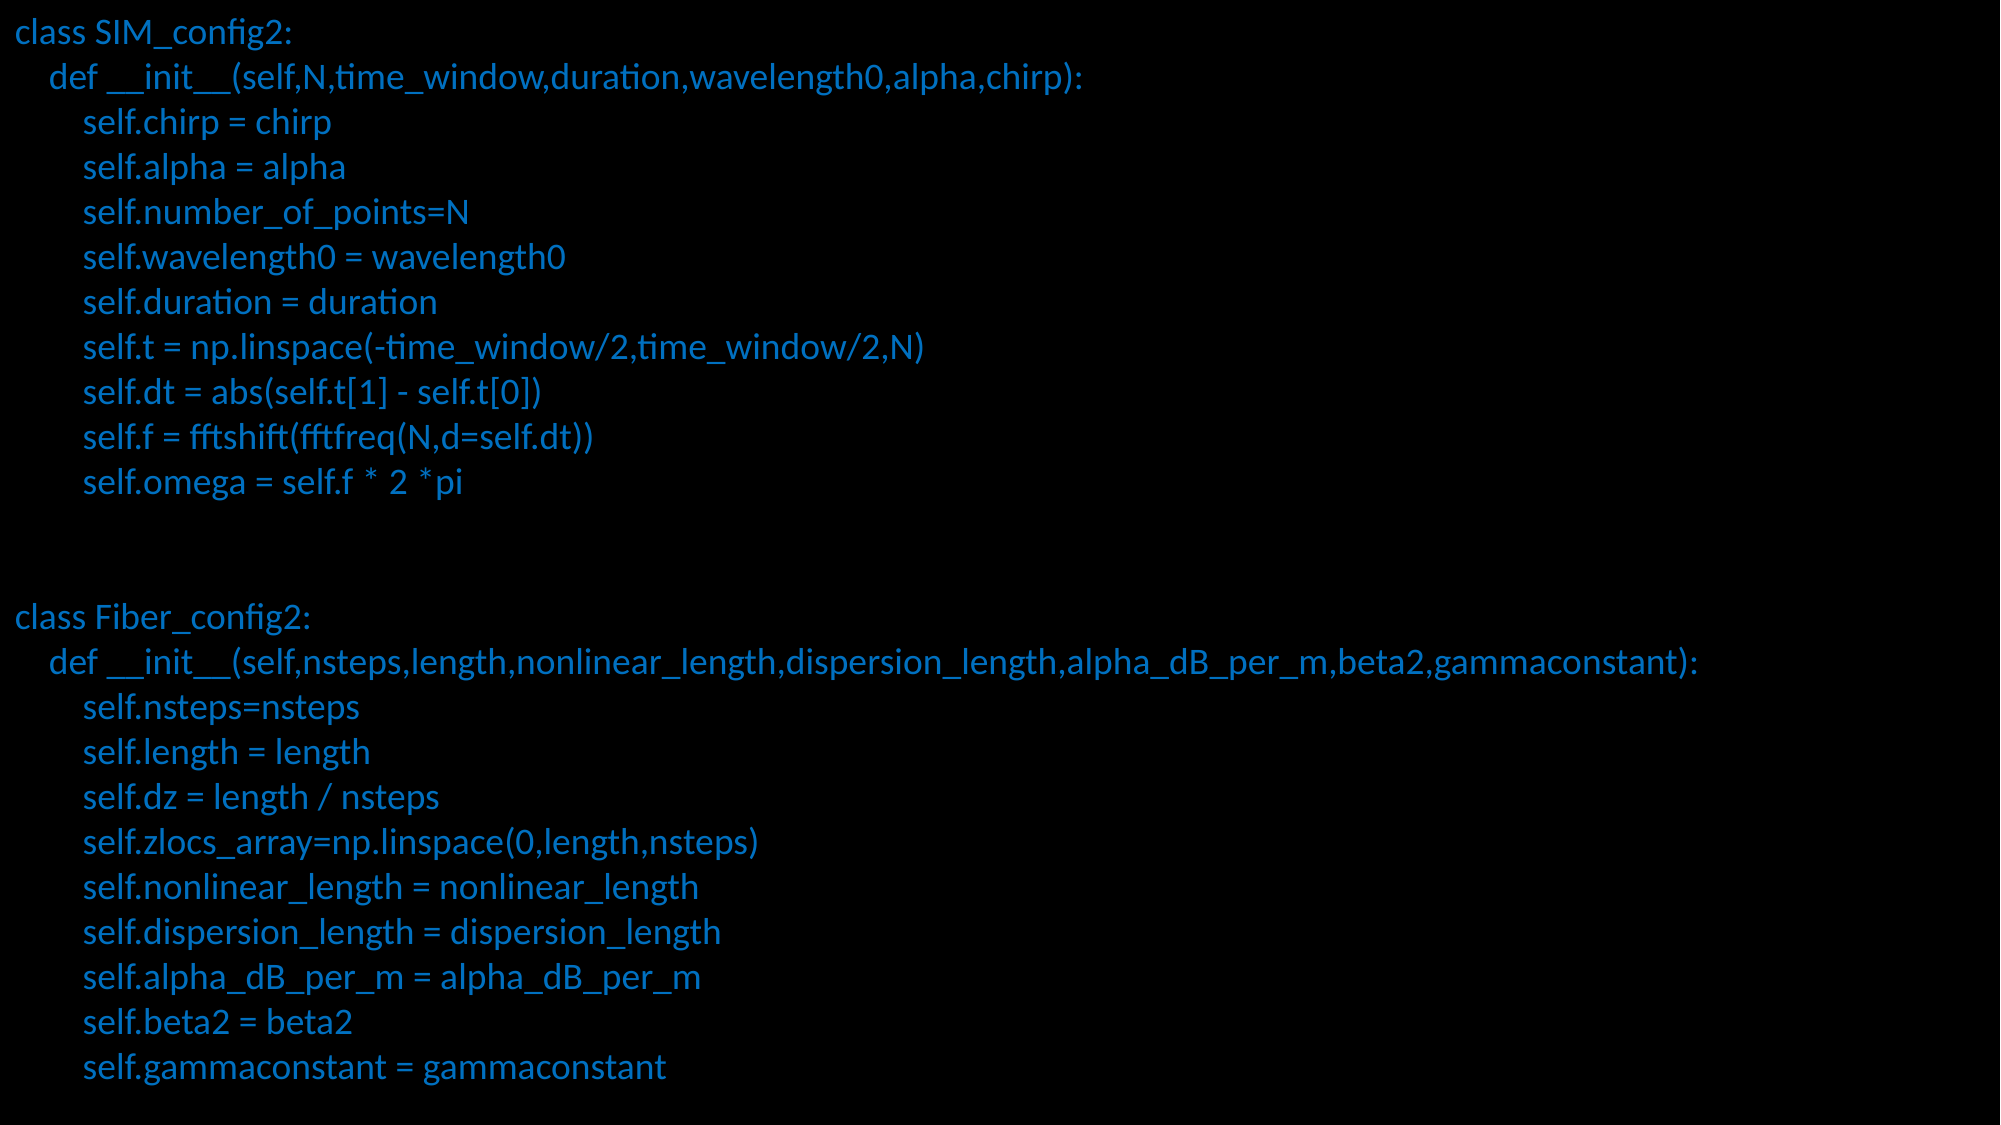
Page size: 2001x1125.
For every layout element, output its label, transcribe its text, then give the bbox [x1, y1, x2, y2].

text_box class SIM_config2: def __init__(self,N,time_window,duration,wavelength0,alpha,chirp): self.chirp = chirp self.alpha = alpha self.number_of_points=N self.wavelength0 = wavelength0 self.duration = duration self.t = np.linspace(-time_window/2,time_window/2,N) self.dt = abs(self.t[1] - self.t[0]) self.f = fftshift(fftfreq(N,d=self.dt)) self.omega = self.f * 2 *pi class Fiber_config2: def __init__(self,nsteps,length,nonlinear_length,dispersion_length,alpha_dB_per_m,beta2,gammaconstant): self.nsteps=nsteps self.length = length self.dz = length / nsteps self.zlocs_array=np.linspace(0,length,nsteps) self.nonlinear_length = nonlinear_length self.dispersion_length = dispersion_length self.alpha_dB_per_m = alpha_dB_per_m self.beta2 = beta2 self.gammaconstant = gammaconstant [0, 0, 2000, 1095]
